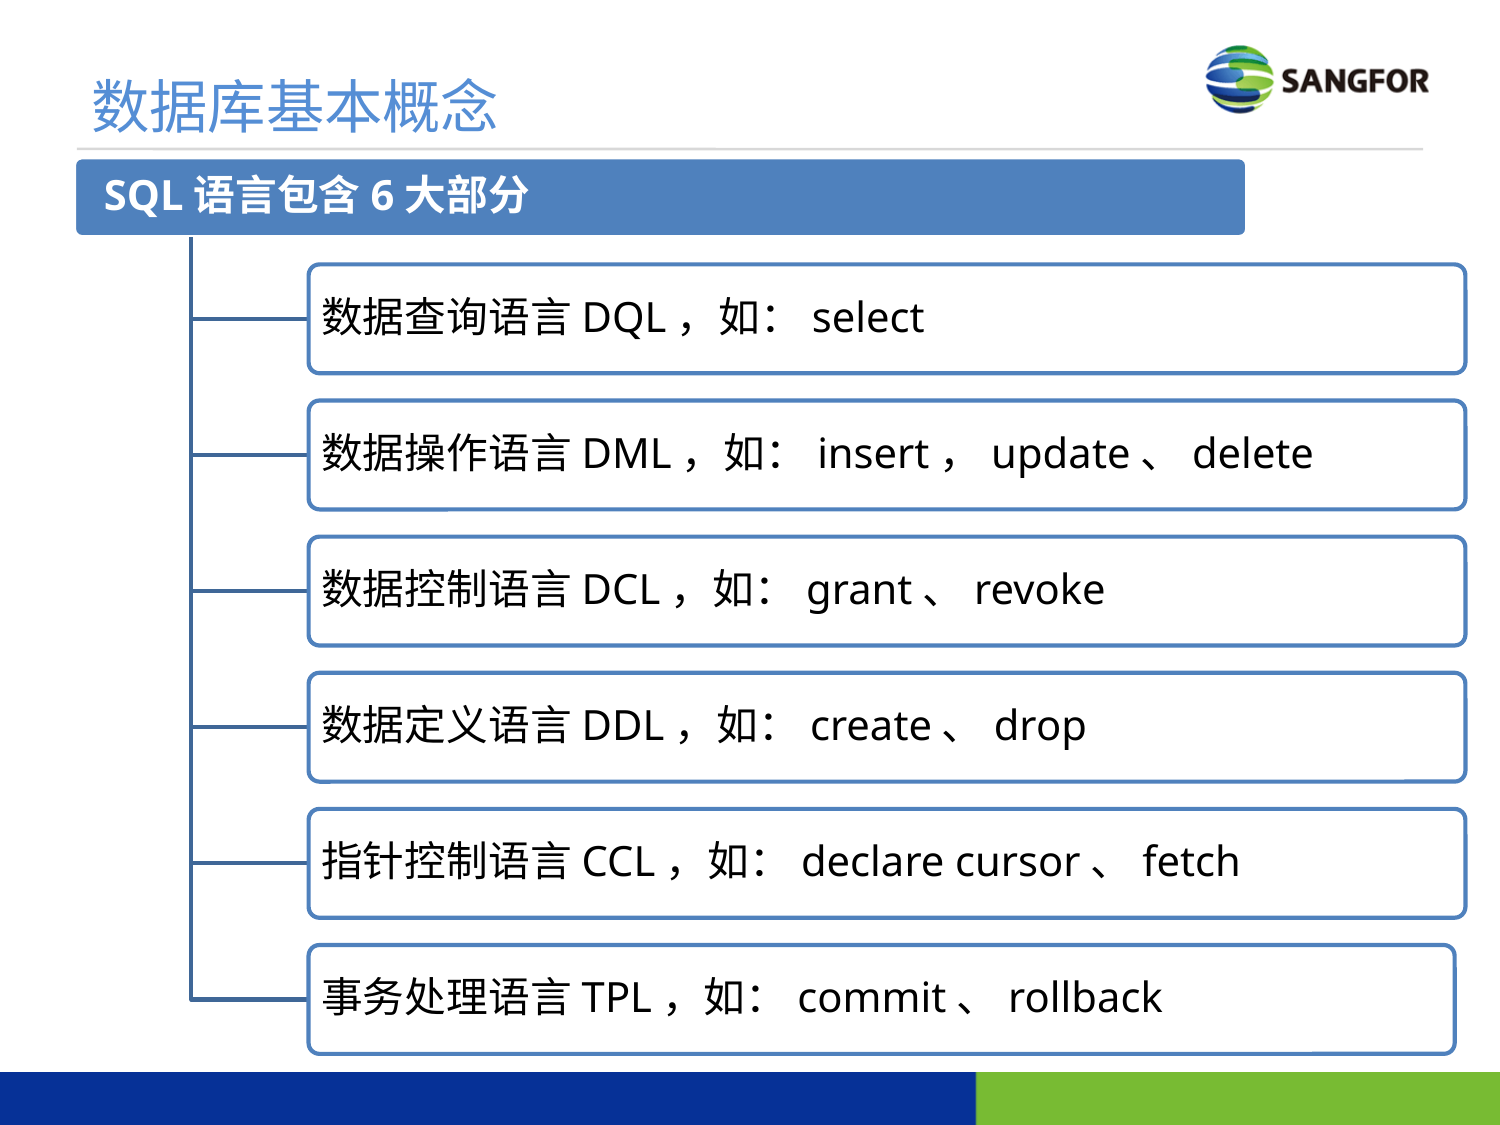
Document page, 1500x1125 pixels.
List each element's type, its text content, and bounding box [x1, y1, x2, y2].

text_box 数据库基本概念 [76, 63, 1172, 139]
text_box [73, 140, 1466, 1071]
picture [1198, 42, 1437, 119]
picture [0, 1069, 1500, 1125]
